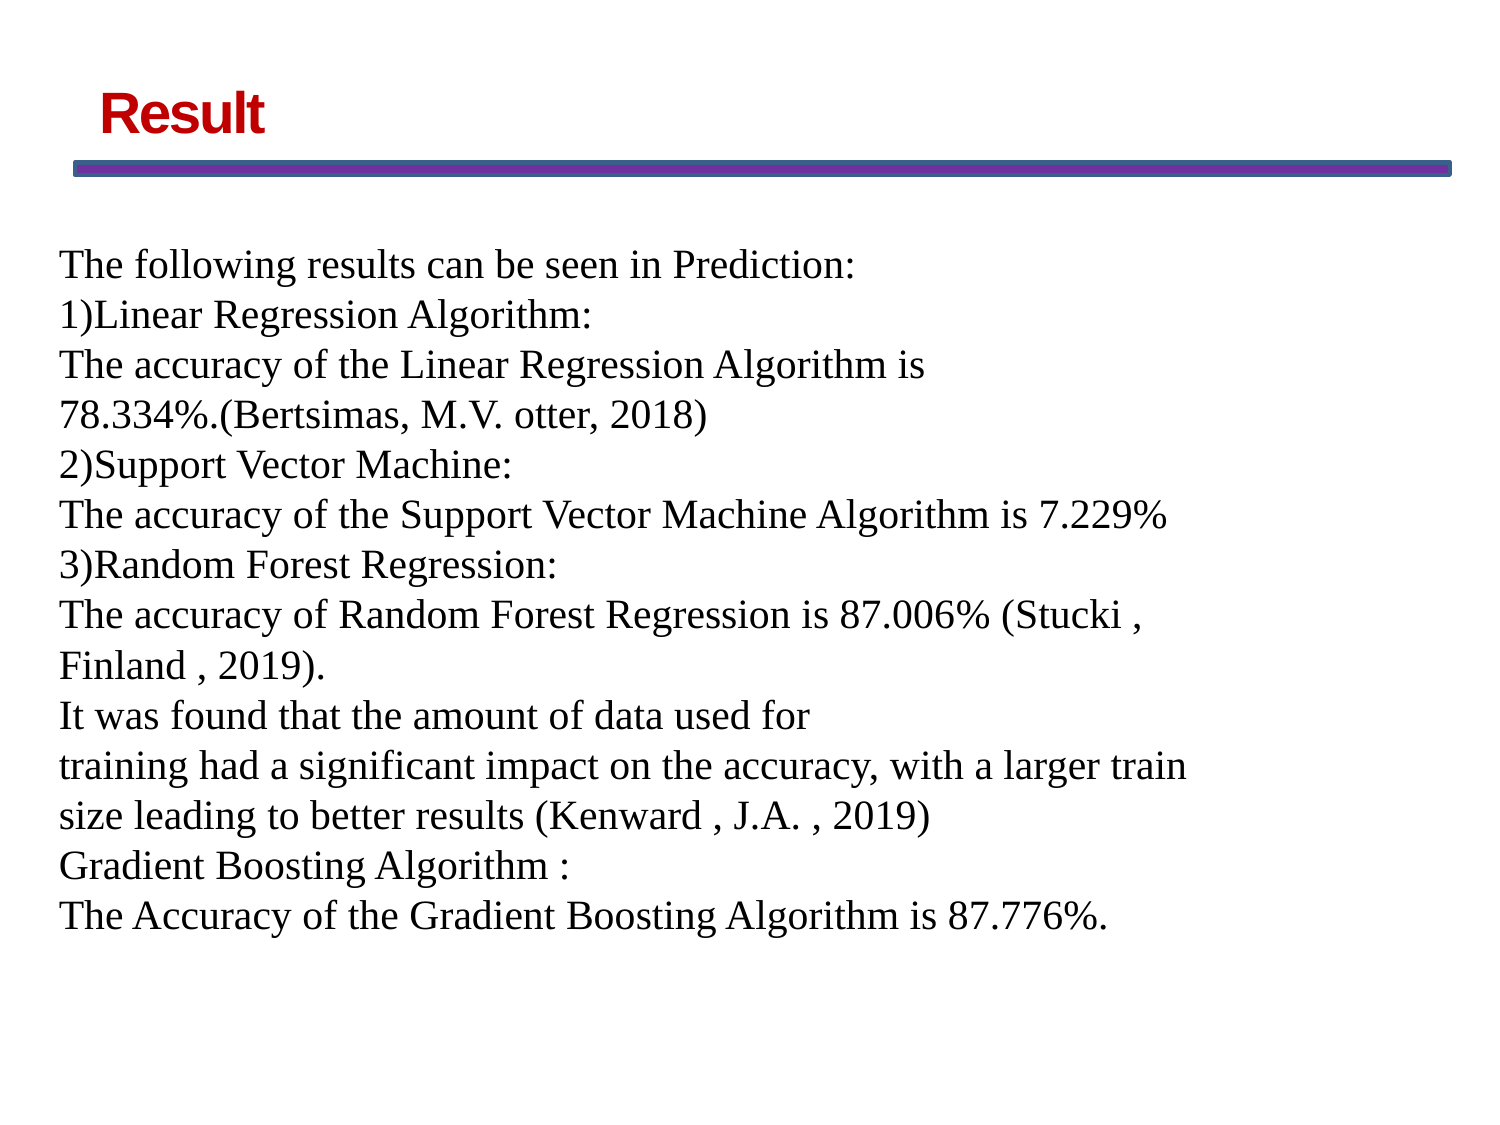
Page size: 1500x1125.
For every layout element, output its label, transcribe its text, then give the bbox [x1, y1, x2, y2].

text_box The following results can be seen in Prediction: 1)Linear Regression Algorithm: The accuracy of the Linear Regression Algorithm is 78.334%.(Bertsimas, M.V. otter, 2018) 2)Support Vector Machine: The accuracy of the Support Vector Machine Algorithm is 7.229% 3)Random Forest Regression: The accuracy of Random Forest Regression is 87.006% (Stucki , Finland , 2019). It was found that the amount of data used for training had a significant impact on the accuracy, with a larger train size leading to better results (Kenward , J.A. , 2019) Gradient Boosting Algorithm : The Accuracy of the Gradient Boosting Algorithm is 87.776%. [58, 237, 1466, 1125]
text_box [75, 162, 1450, 175]
title Result [0, 37, 665, 195]
